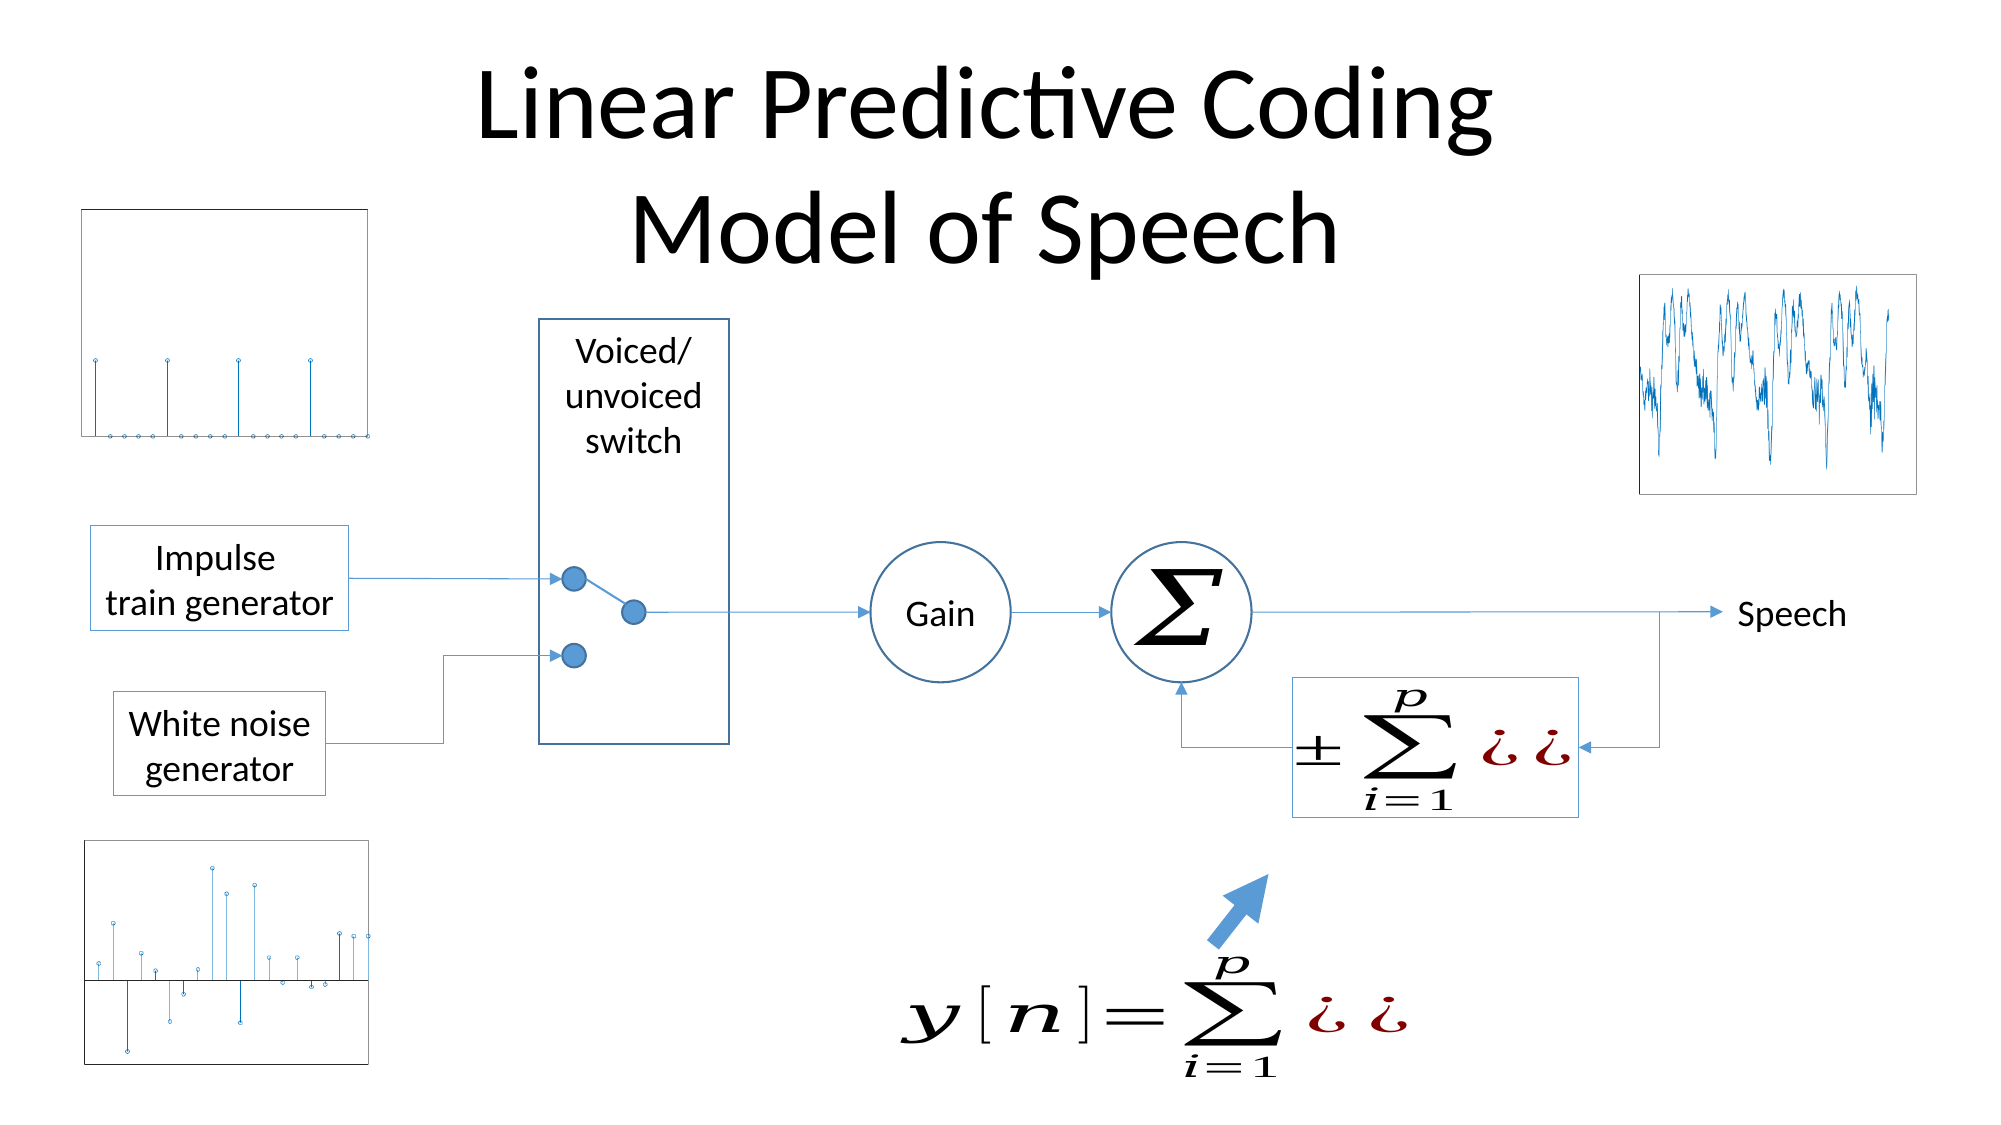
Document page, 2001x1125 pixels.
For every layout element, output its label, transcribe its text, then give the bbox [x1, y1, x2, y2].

text_box [538, 580, 730, 745]
text_box Linear Predictive Coding Model of Speech [389, 27, 1582, 292]
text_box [327, 655, 563, 745]
text_box [869, 541, 1012, 684]
text_box Gain [883, 581, 998, 642]
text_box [1212, 873, 1269, 945]
text_box [561, 642, 587, 669]
text_box [621, 599, 647, 625]
picture [33, 189, 402, 466]
text_box Impulse train generator [90, 525, 349, 631]
picture [37, 820, 402, 1094]
text_box [561, 566, 587, 592]
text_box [1181, 682, 1293, 748]
text_box Voiced/ unvoiced switch [538, 318, 729, 469]
text_box [1110, 541, 1253, 684]
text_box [1551, 639, 1687, 720]
text_box White noise generator [113, 691, 326, 796]
text_box Speech [1722, 581, 1863, 642]
text_box [538, 318, 730, 611]
picture [1593, 255, 1950, 523]
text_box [585, 578, 626, 604]
